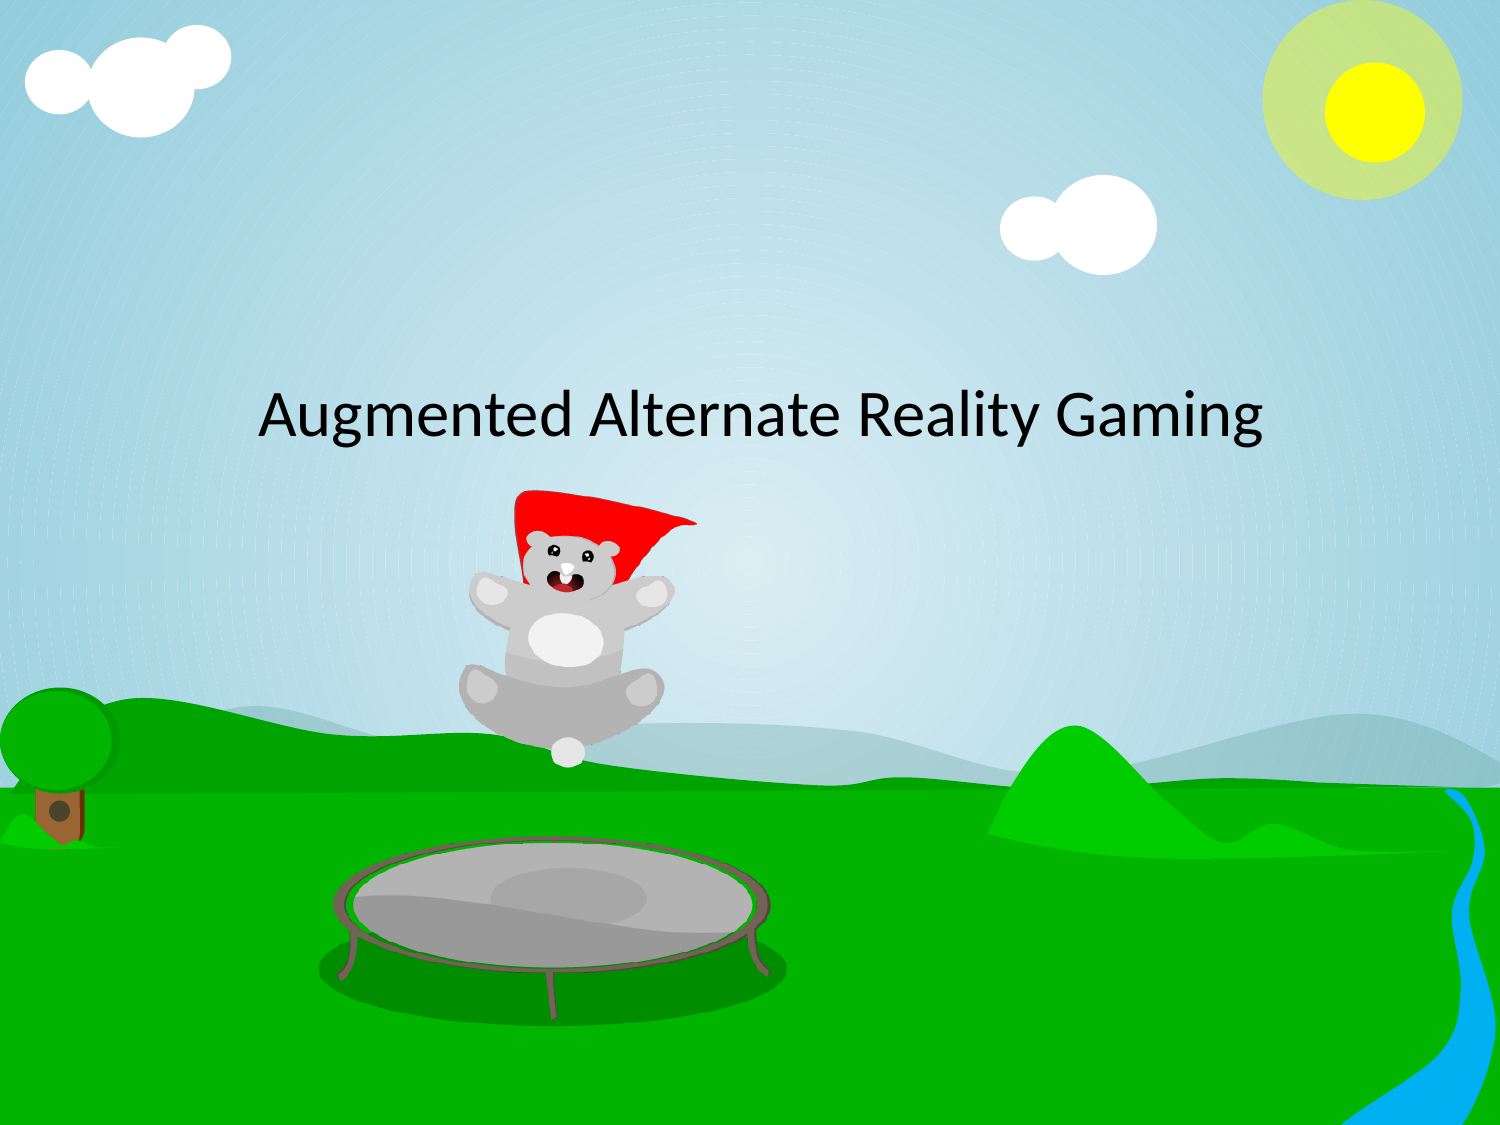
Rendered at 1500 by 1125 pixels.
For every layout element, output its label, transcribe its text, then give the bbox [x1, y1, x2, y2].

text_box Augmented Alternate Reality Gaming [243, 362, 1280, 458]
picture [280, 487, 826, 1032]
